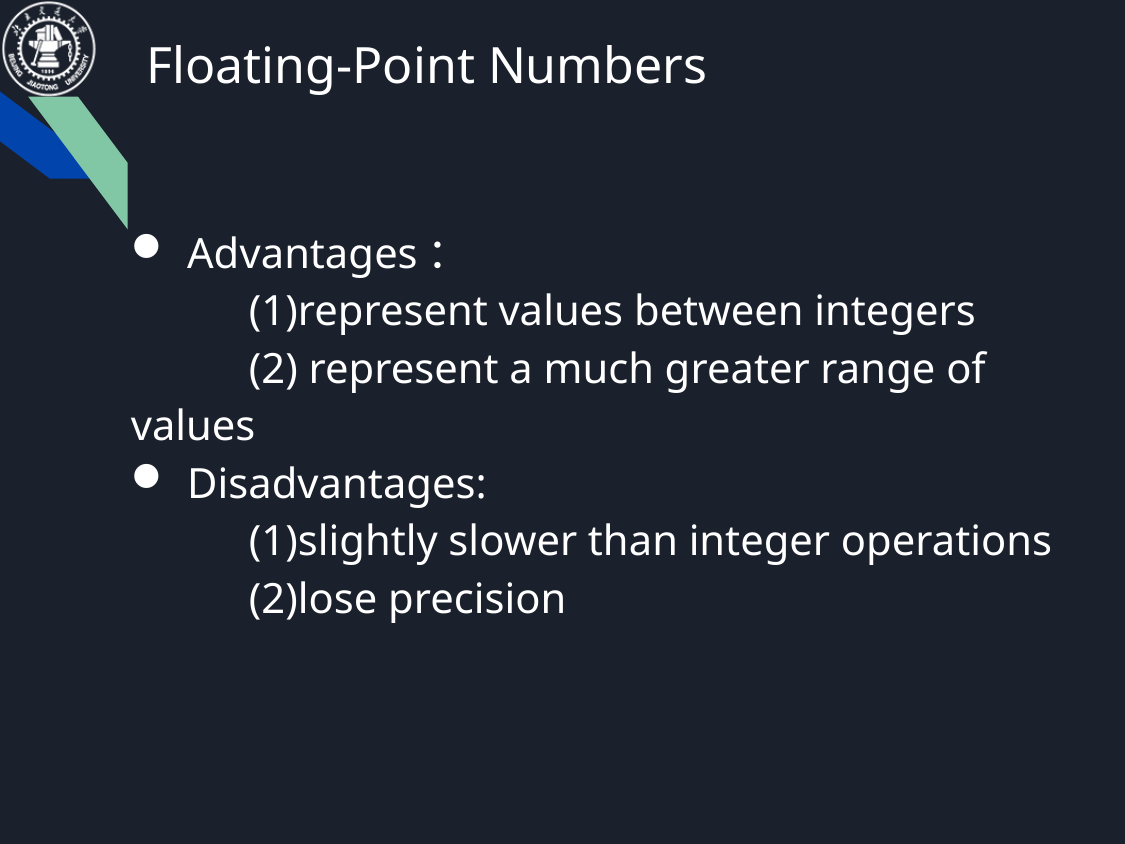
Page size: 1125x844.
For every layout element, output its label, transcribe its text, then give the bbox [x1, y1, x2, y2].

list Advantages： (1)represent values between integers (2) represent a much greater range of values Disadvantages: (1)slightly slower than integer operations (2)lose precision [119, 207, 1125, 566]
picture [0, 0, 100, 97]
text_box Floating-Point Numbers [135, 22, 1125, 135]
